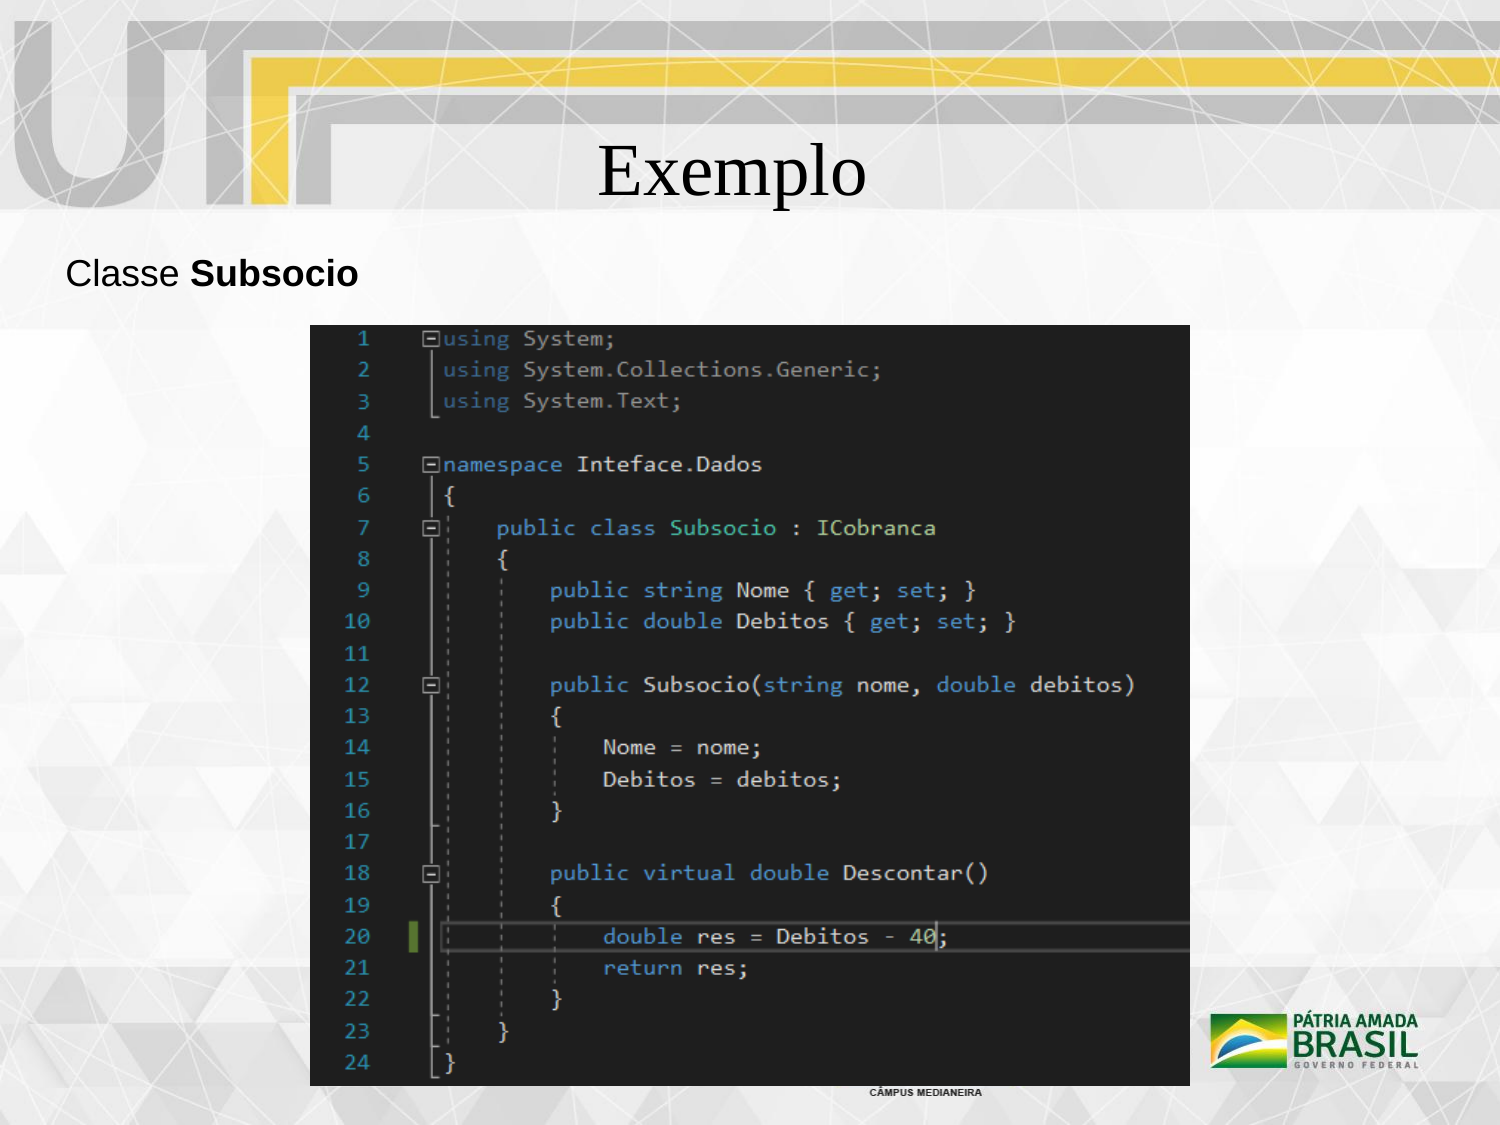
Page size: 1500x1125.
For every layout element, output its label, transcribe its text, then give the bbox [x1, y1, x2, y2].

text_box Classe Subsocio [50, 234, 572, 337]
picture [0, 0, 1500, 1125]
text_box Exemplo [582, 105, 918, 173]
